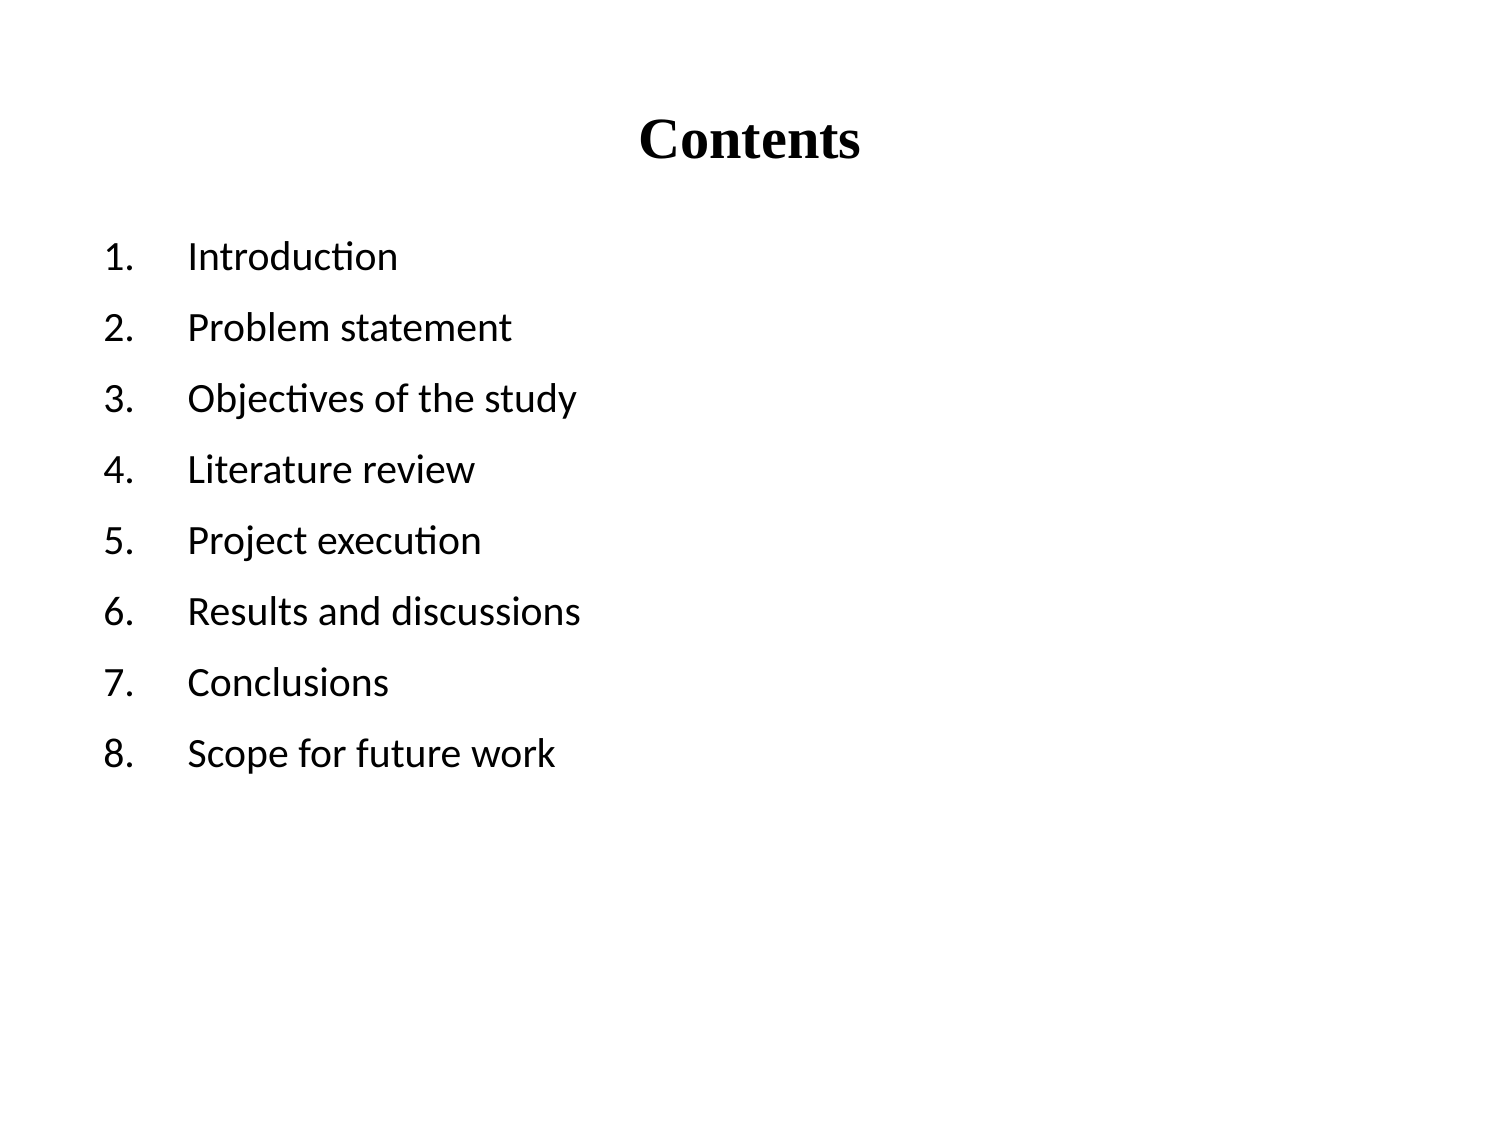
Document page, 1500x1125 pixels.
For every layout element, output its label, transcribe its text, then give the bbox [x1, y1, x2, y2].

list Introduction Problem statement Objectives of the study Literature review Project execution Results and discussions Conclusions Scope for future work [75, 210, 1425, 954]
title Contents [75, 45, 1425, 210]
